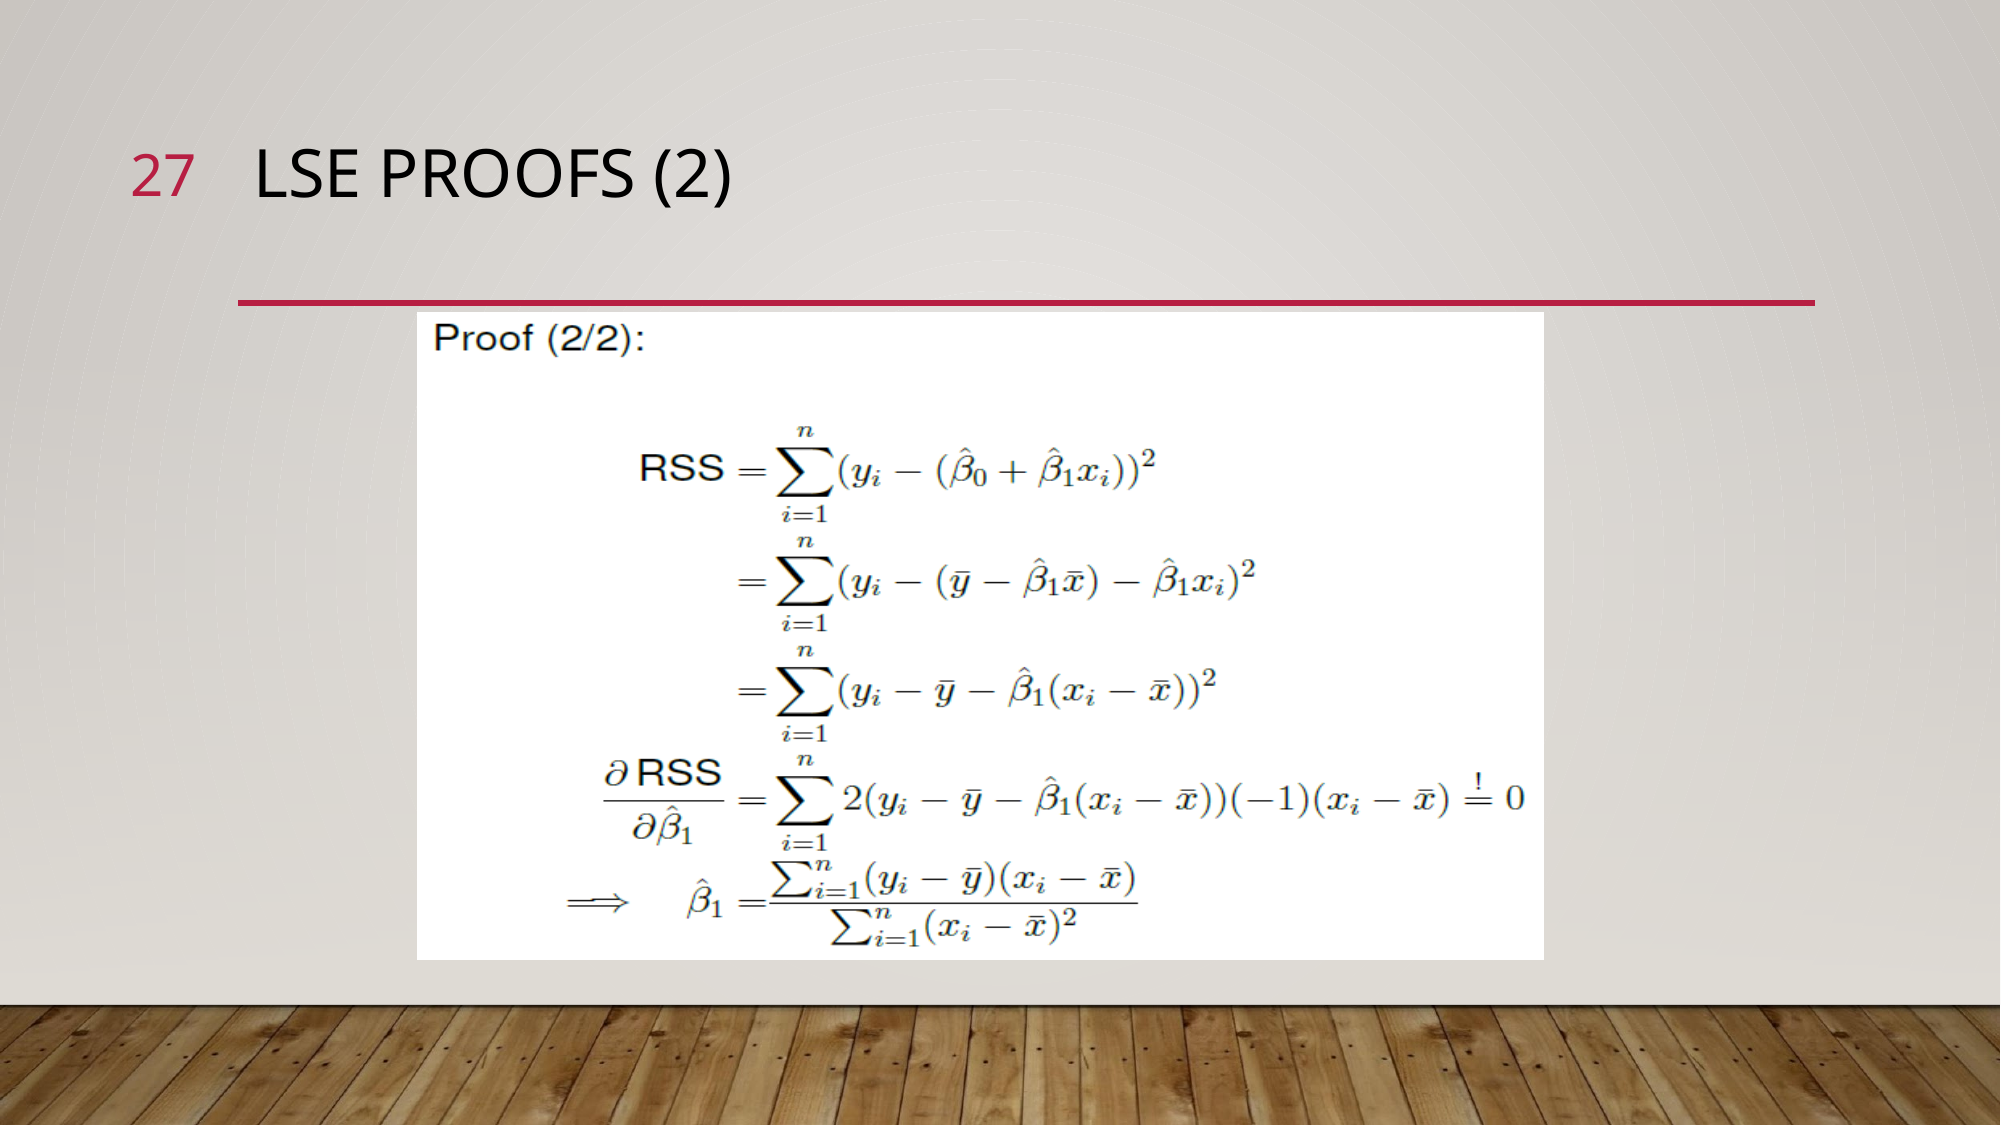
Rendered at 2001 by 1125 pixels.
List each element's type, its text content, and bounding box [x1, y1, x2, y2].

picture [416, 312, 1544, 960]
slide_number ‹#› [78, 131, 212, 214]
title LSE PROOFS (2) [238, 131, 1814, 305]
picture [0, 1005, 2000, 1125]
